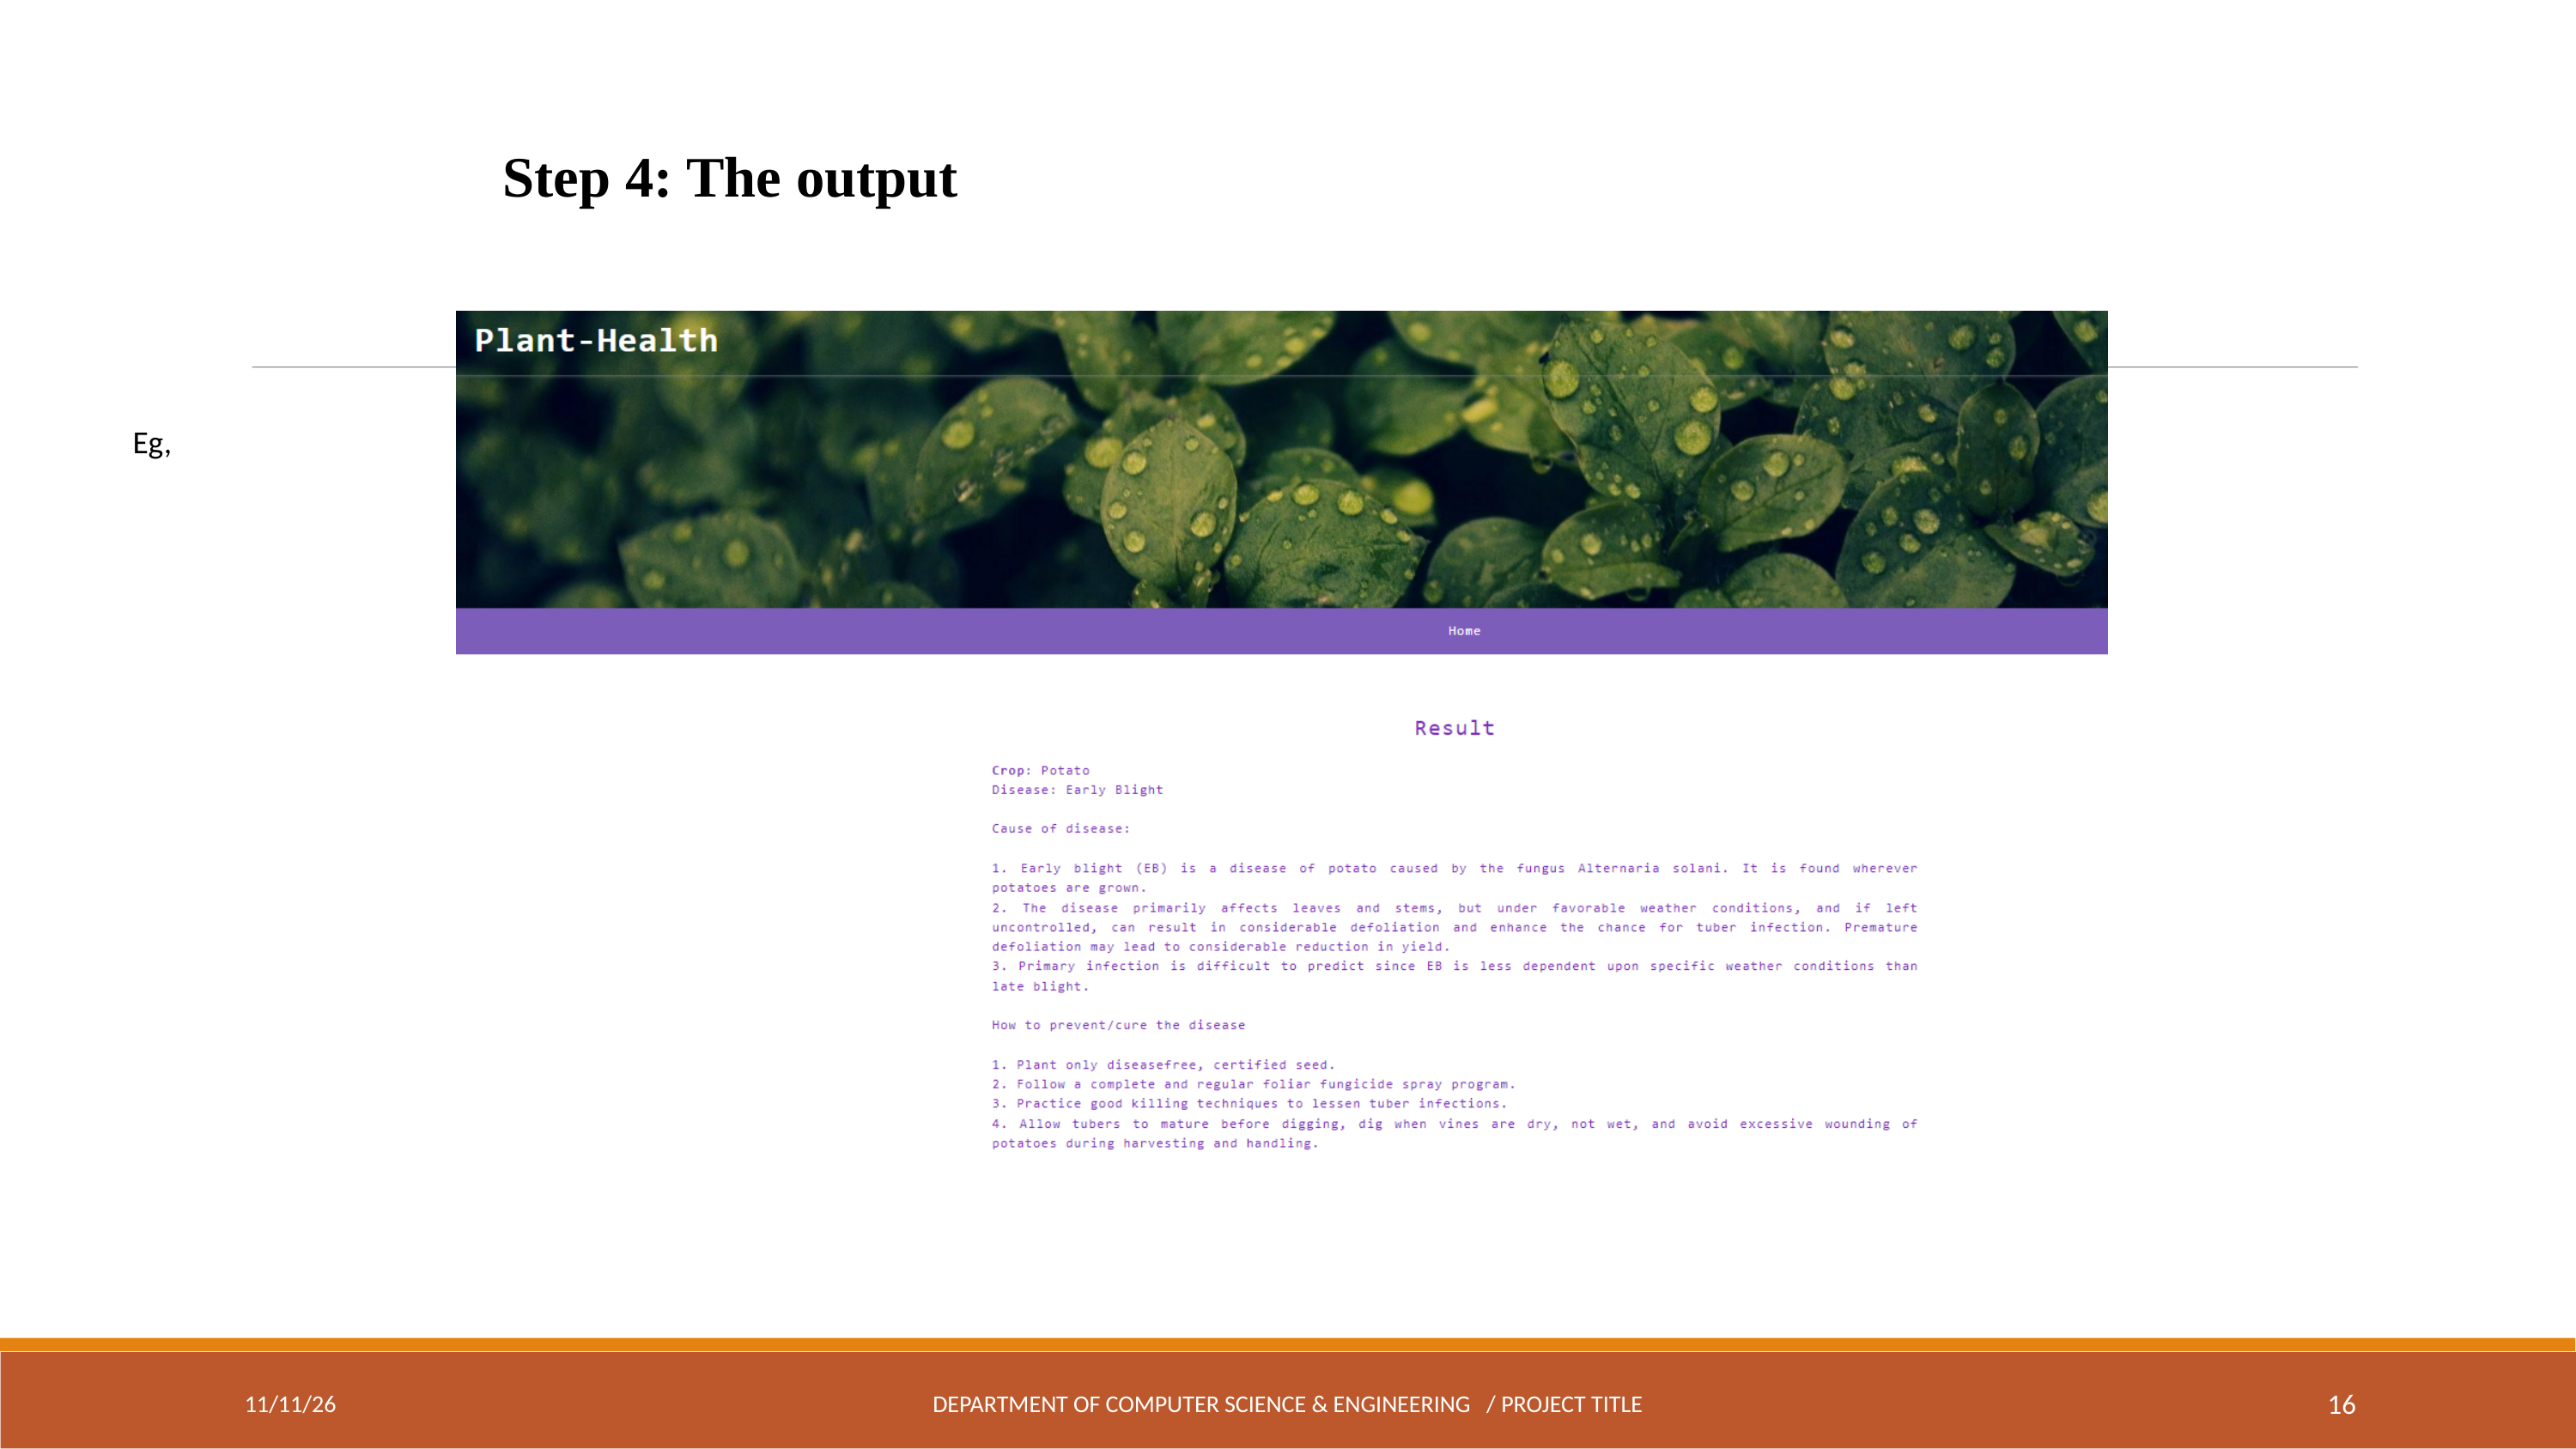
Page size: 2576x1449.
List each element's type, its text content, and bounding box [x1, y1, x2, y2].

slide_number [232, 1364, 755, 1442]
picture [456, 311, 2108, 1192]
text_box Eg, [119, 415, 384, 467]
text_box Step 4: The output [483, 133, 1897, 284]
footer DEPARTMENT OF COMPUTER SCIENCE & ENGINEERING / PROJECT TITLE [779, 1364, 1798, 1442]
slide_number <number> [2092, 1364, 2369, 1442]
